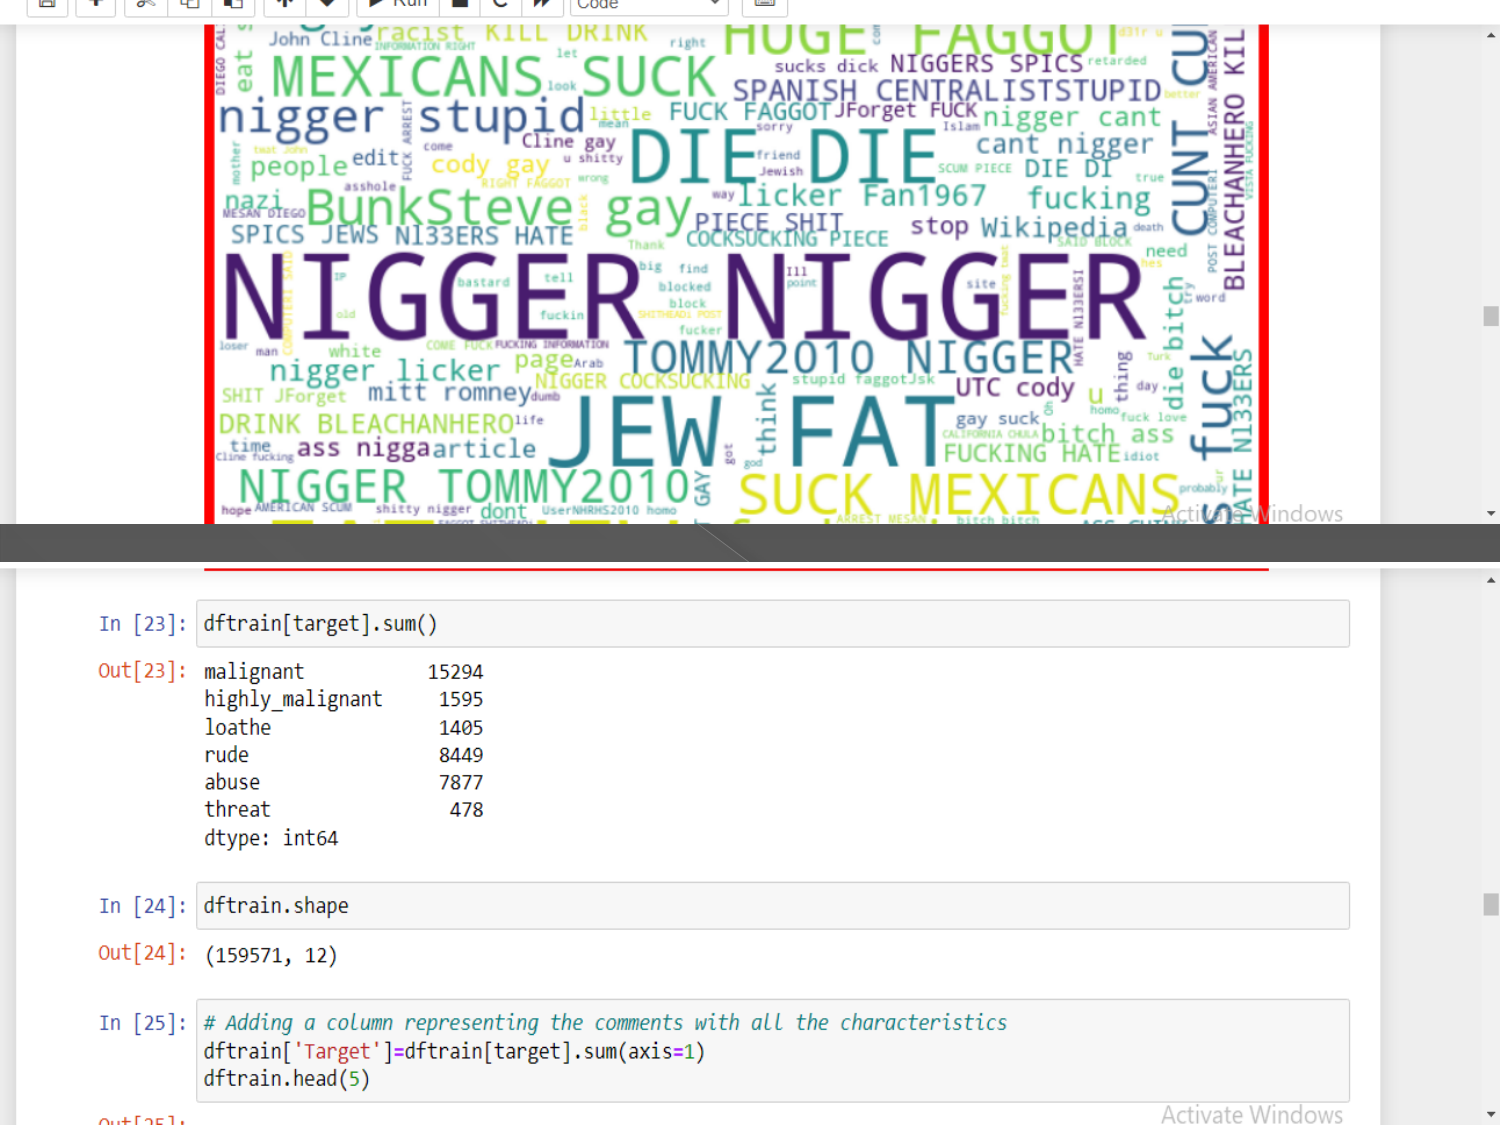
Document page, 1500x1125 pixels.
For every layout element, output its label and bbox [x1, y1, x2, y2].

list [0, 0, 1500, 524]
picture [0, 562, 1500, 1125]
